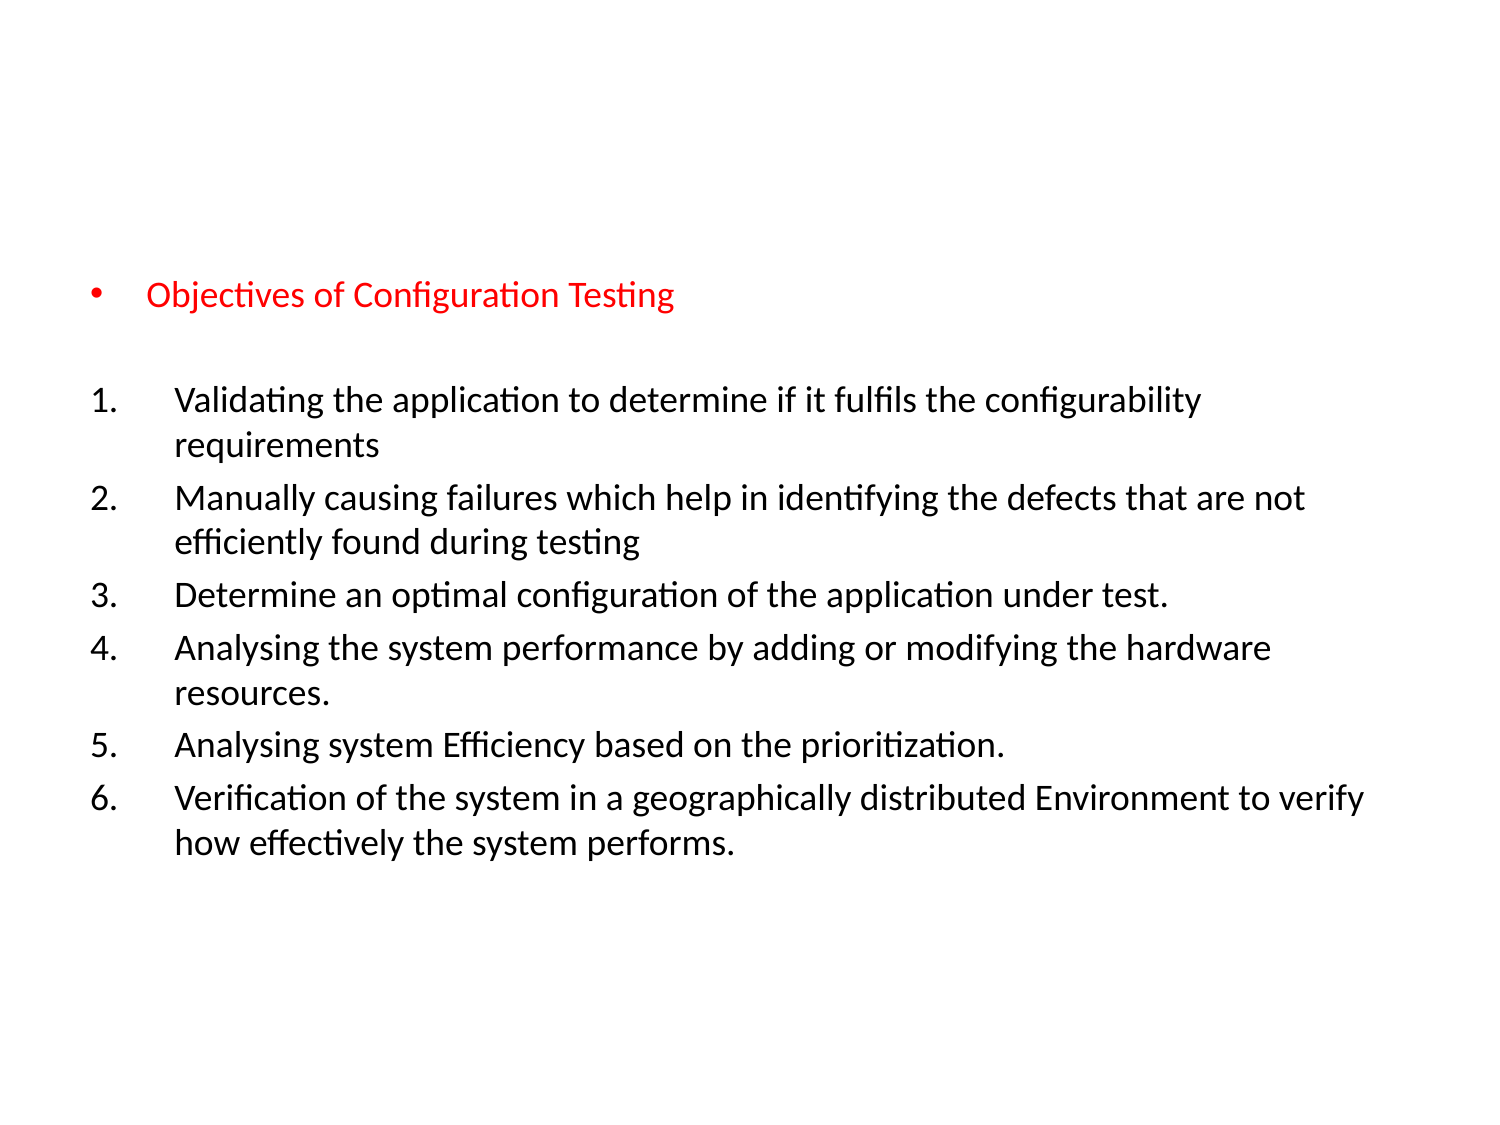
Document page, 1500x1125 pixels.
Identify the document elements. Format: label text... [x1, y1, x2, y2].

list Objectives of Configuration Testing Validating the application to determine if it fulfils the configurability requirements Manually causing failures which help in identifying the defects that are not efficiently found during testing Determine an optimal configuration of the application under test. Analysing the system performance by adding or modifying the hardware resources. Analysing system Efficiency based on the prioritization. Verification of the system in a geographically distributed Environment to verify how effectively the system performs. [75, 262, 1425, 1005]
